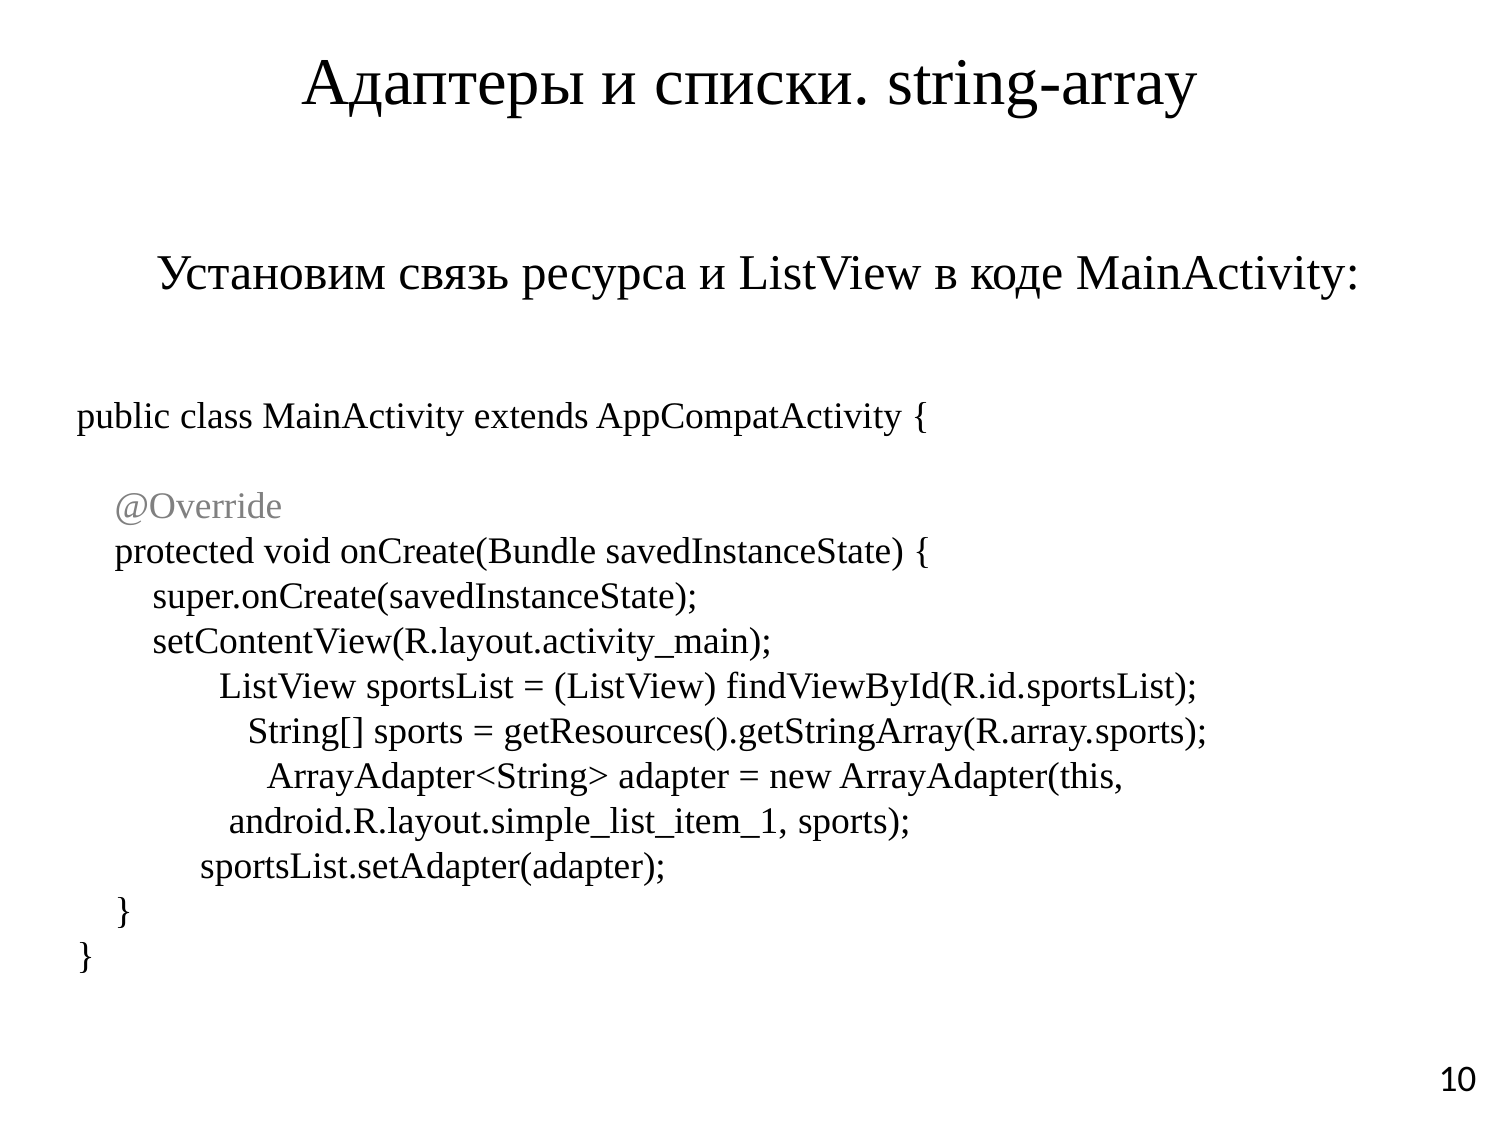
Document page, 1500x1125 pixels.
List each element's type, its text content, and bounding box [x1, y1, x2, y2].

text_box Установим связь ресурса и ListView в коде MainActivity: [141, 231, 1375, 307]
title Адаптеры и списки. string-array [46, 19, 1472, 138]
text_box public class MainActivity extends AppCompatActivity { @Override protected void onCreate(Bundle savedInstanceState) { super.onCreate(savedInstanceState); setContentView(R.layout.activity_main); ListView sportsList = (ListView) findViewById(R.id.sportsList); String[] sports = getResources().getStringArray(R.array.sports); ArrayAdapter<String> adapter = new ArrayAdapter(this, android.R.layout.simple_list_item_1, sports); sportsList.setAdapter(adapter); } } [76, 390, 1329, 976]
text_box 10 [1423, 1046, 1492, 1107]
